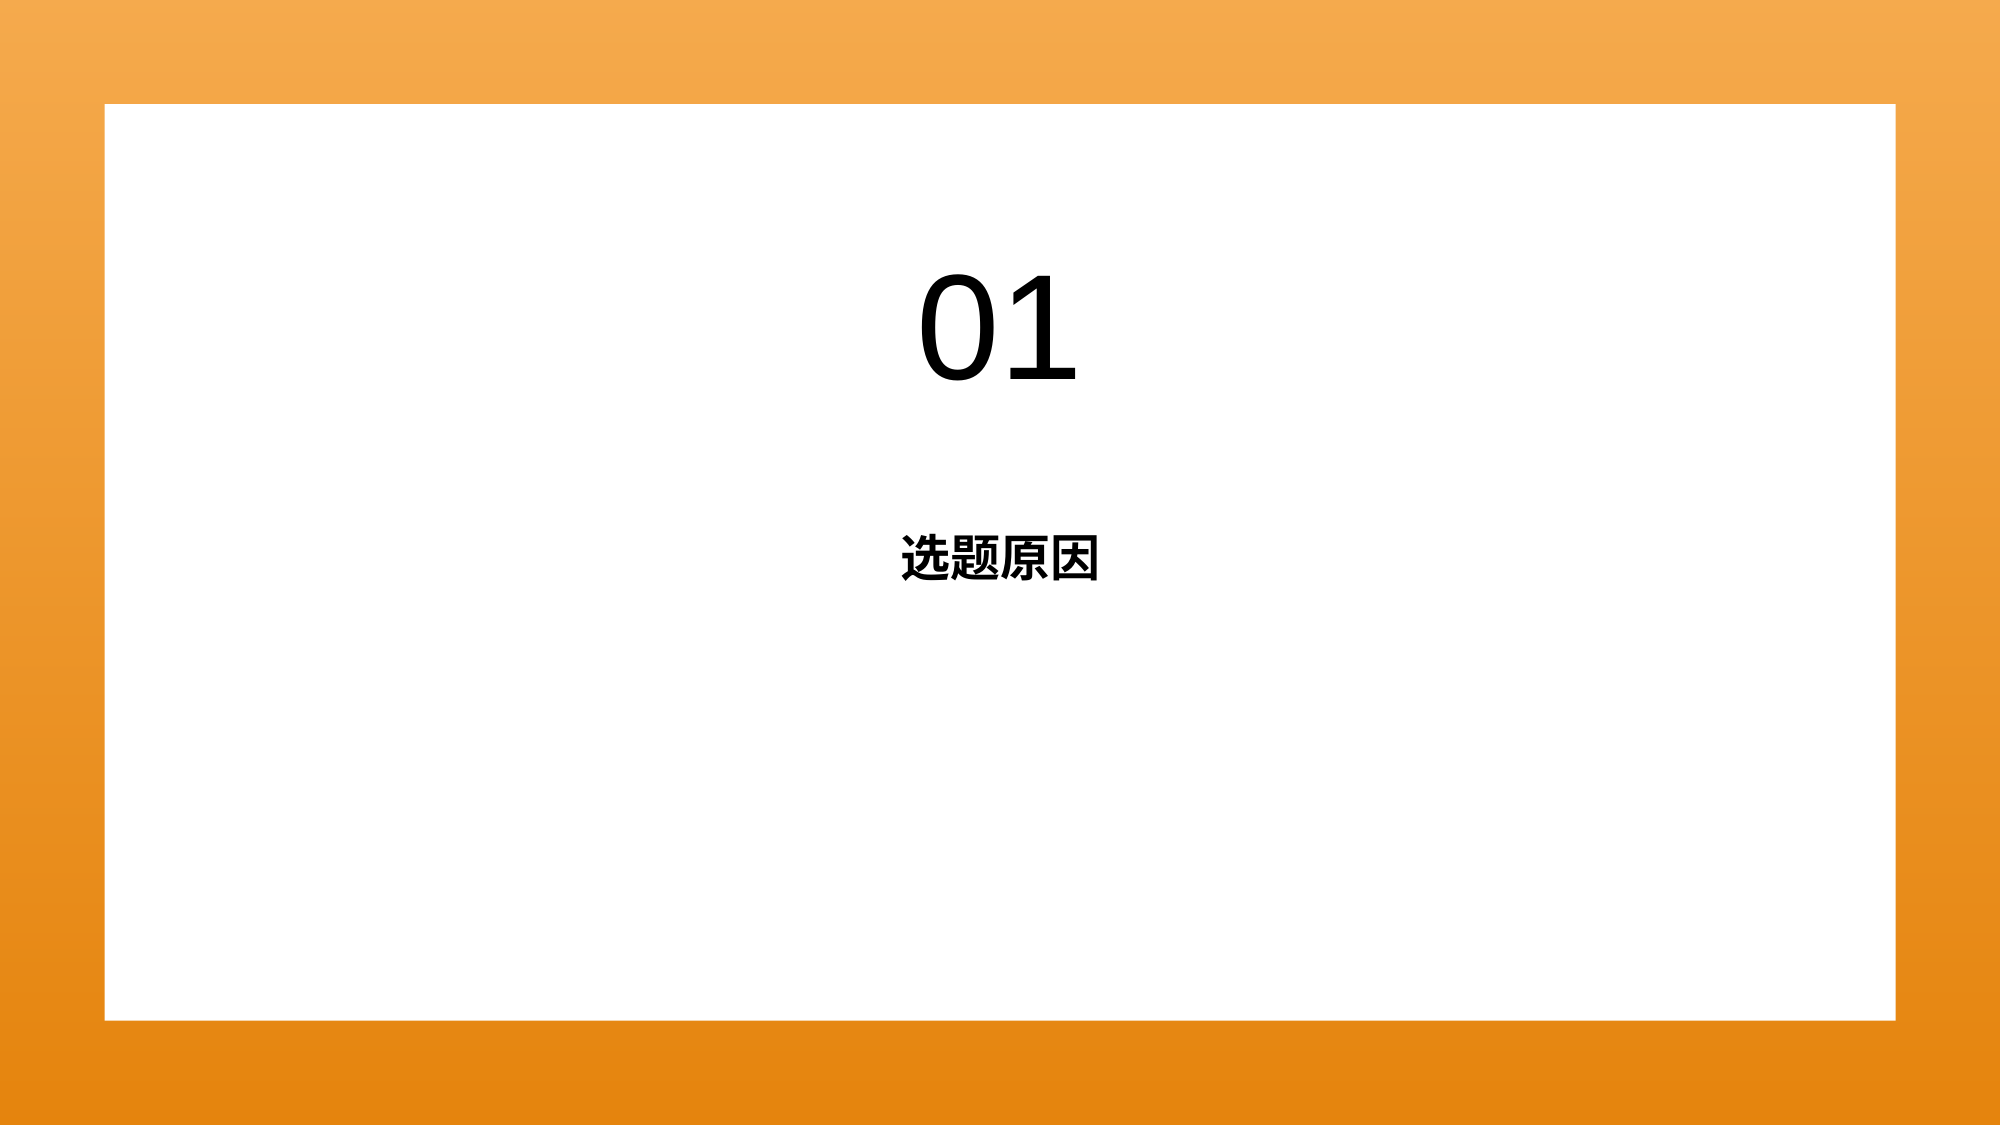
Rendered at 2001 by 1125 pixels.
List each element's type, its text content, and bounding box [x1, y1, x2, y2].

title 选题原因 [555, 450, 1445, 597]
text_box 01 [900, 242, 1100, 440]
